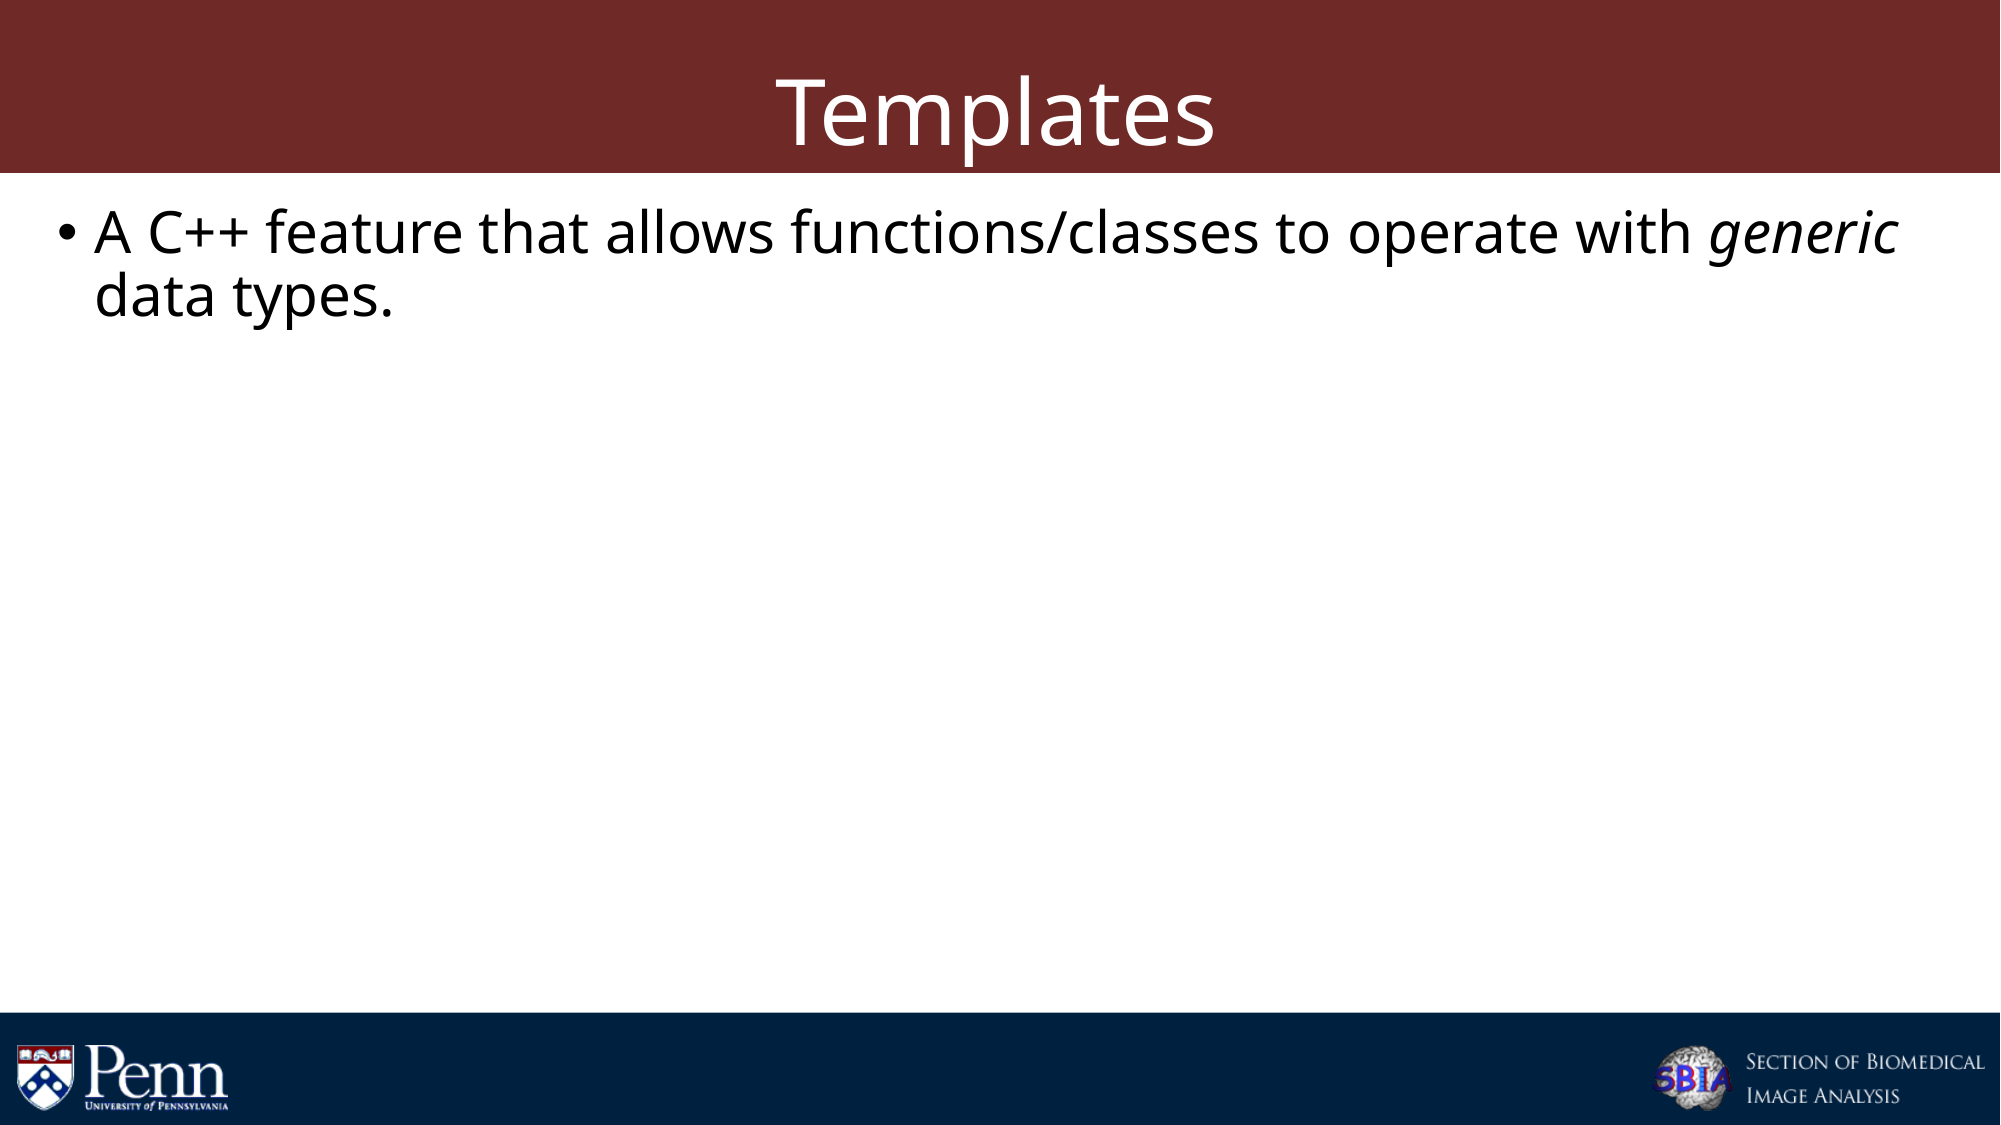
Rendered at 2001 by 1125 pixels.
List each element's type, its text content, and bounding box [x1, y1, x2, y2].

list A C++ feature that allows functions/classes to operate with generic data types. [42, 195, 1952, 1009]
picture [17, 1045, 228, 1111]
picture [1652, 1044, 1985, 1112]
title Templates [42, 0, 1952, 173]
